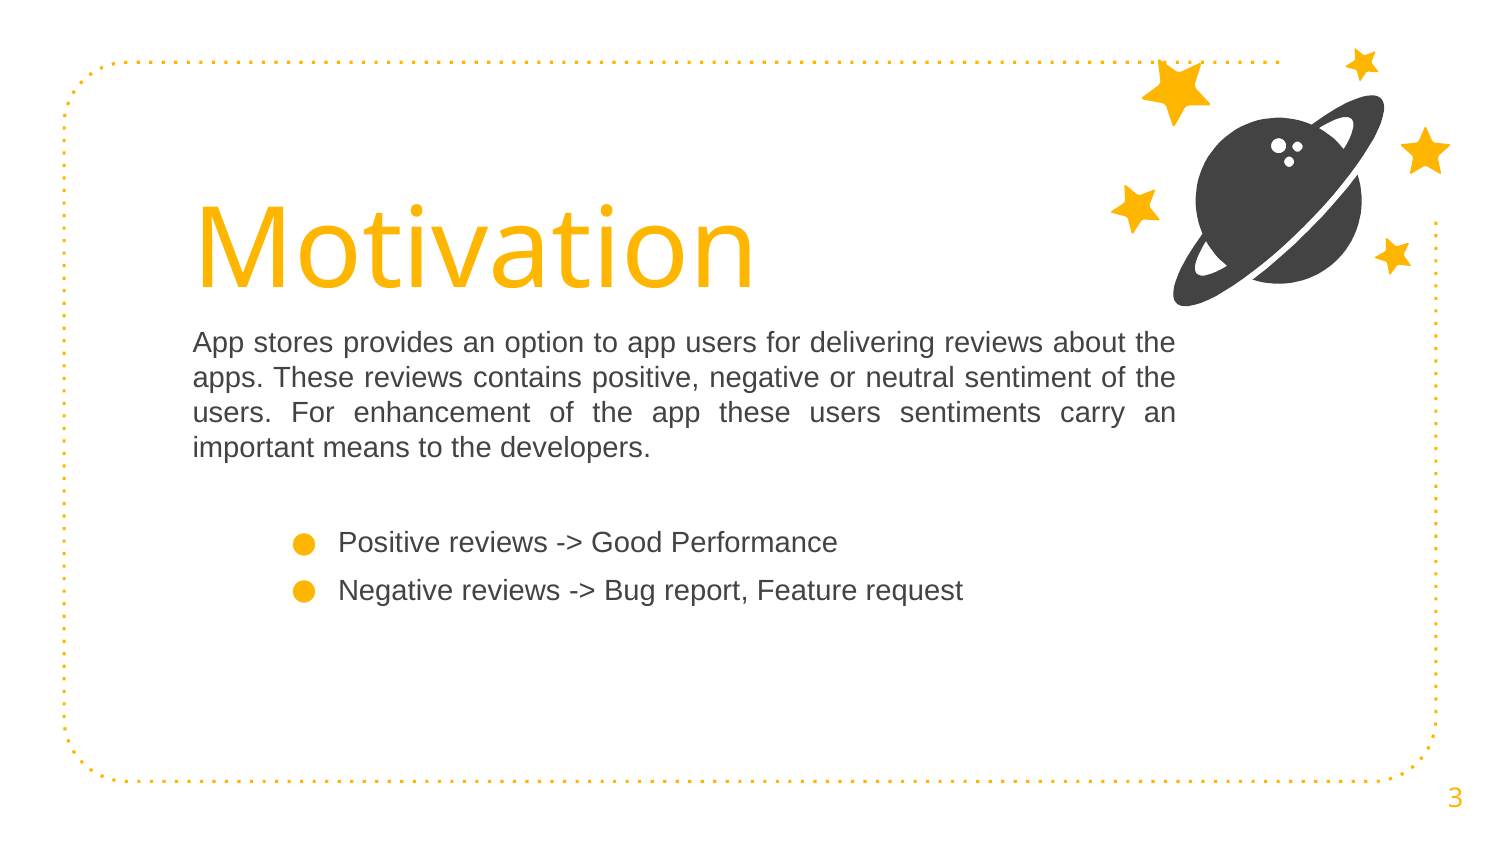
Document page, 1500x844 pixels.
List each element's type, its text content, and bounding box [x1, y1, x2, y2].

text_box Positive reviews -> Good Performance Negative reviews -> Bug report, Feature request [276, 508, 1117, 639]
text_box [1173, 95, 1385, 307]
text_box [1110, 184, 1160, 234]
slide_number 3 [1411, 753, 1500, 844]
subtitle App stores provides an option to app users for delivering reviews about the apps. These reviews contains positive, negative or neutral sentiment of the users. For enhancement of the app these users sentiments carry an important means to the developers. [177, 308, 1193, 503]
text_box [1141, 59, 1201, 109]
title Motivation [177, 135, 995, 308]
text_box [1400, 126, 1451, 174]
text_box [1389, 239, 1411, 275]
text_box [1345, 48, 1379, 82]
